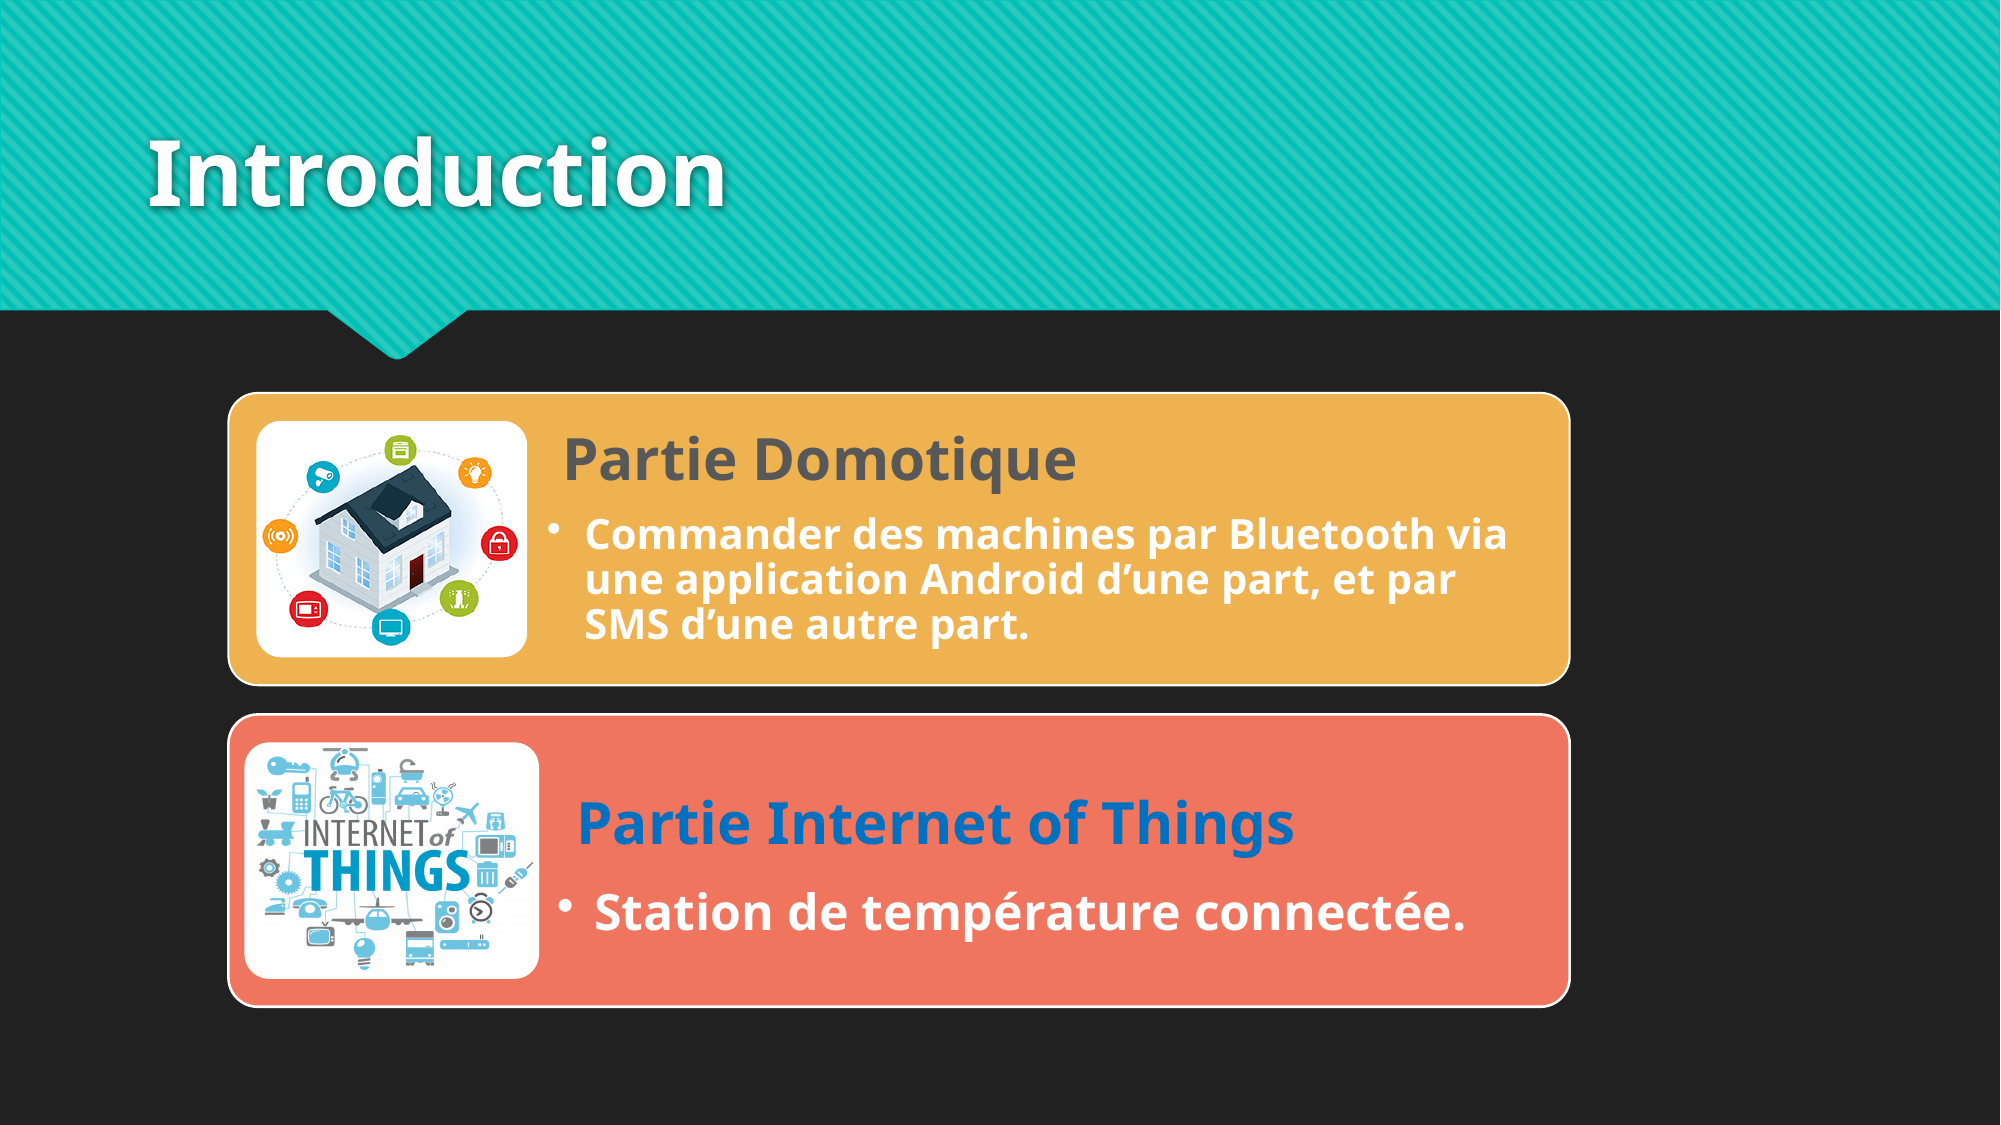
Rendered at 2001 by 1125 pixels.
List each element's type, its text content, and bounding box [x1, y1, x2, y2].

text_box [228, 392, 1570, 1008]
title Introduction [132, 73, 1868, 233]
